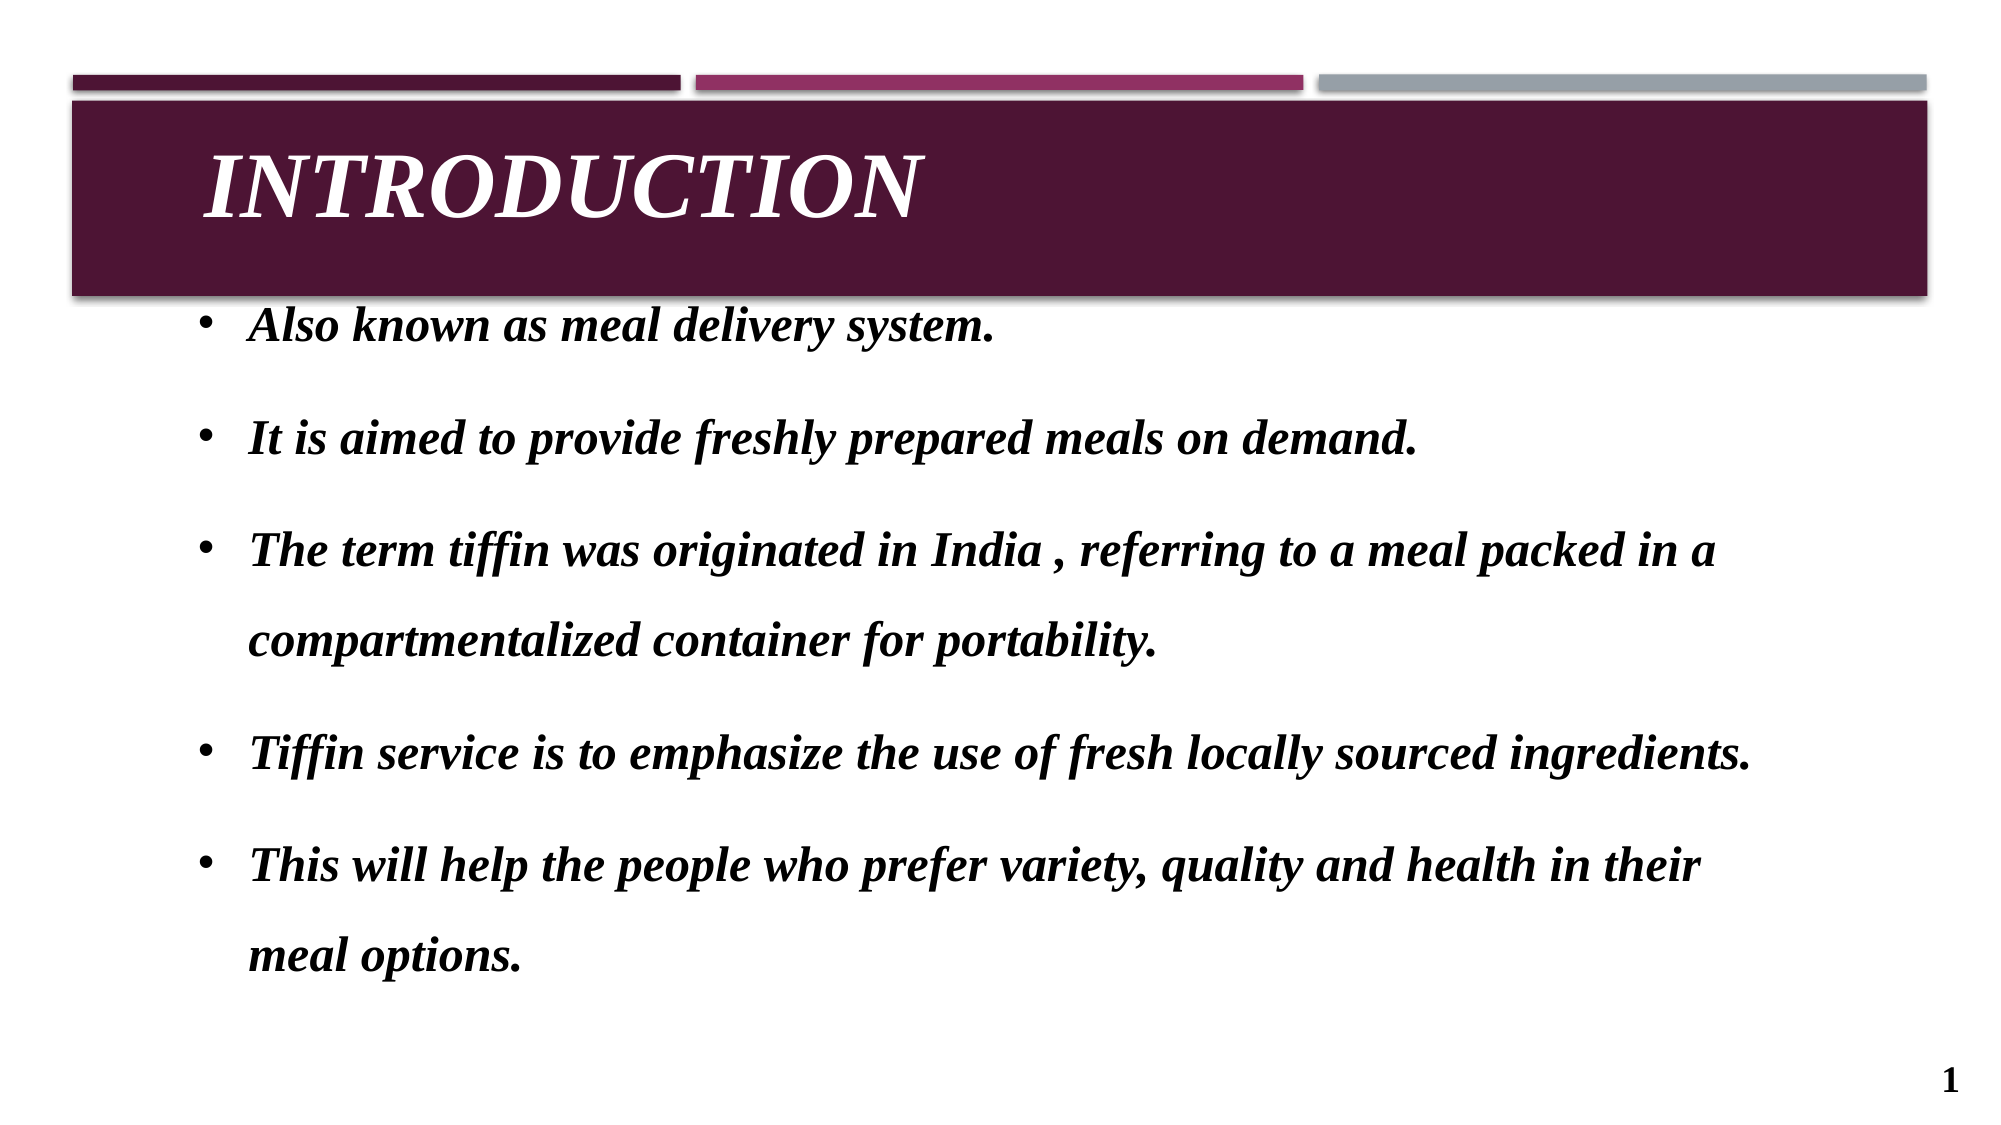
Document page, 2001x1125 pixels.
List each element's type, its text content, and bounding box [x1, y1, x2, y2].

slide_number 1 [1802, 1048, 1976, 1108]
list Also known as meal delivery system. It is aimed to provide freshly prepared meals on demand. The term tiffin was originated in India , referring to a meal packed in a compartmentalized container for portability. Tiffin service is to emphasize the use of fresh locally sourced ingredients. This will help the people who prefer variety, quality and health in their meal options. [183, 243, 1777, 1001]
title Introduction [189, 5, 1840, 244]
